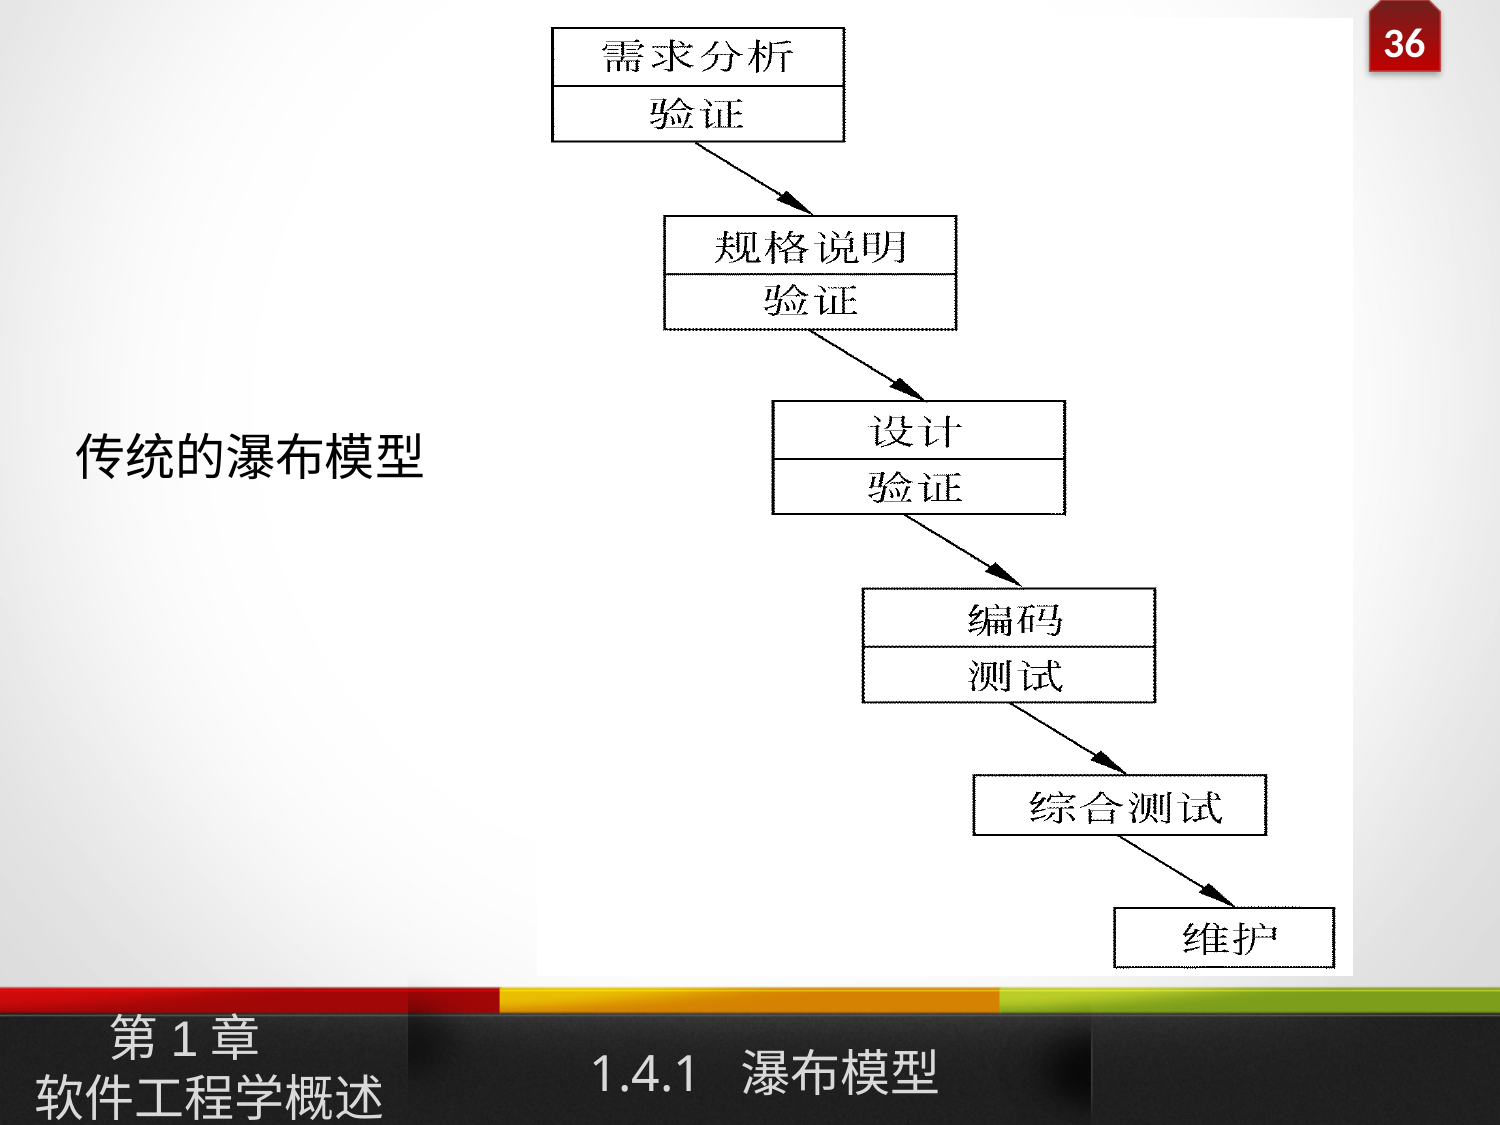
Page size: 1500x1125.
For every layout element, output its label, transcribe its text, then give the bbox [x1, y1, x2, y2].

text_box 传统的瀑布模型 [0, 411, 532, 499]
picture [0, 0, 1500, 1125]
text_box 1.4.1 瀑布模型 [458, 1032, 1073, 1111]
